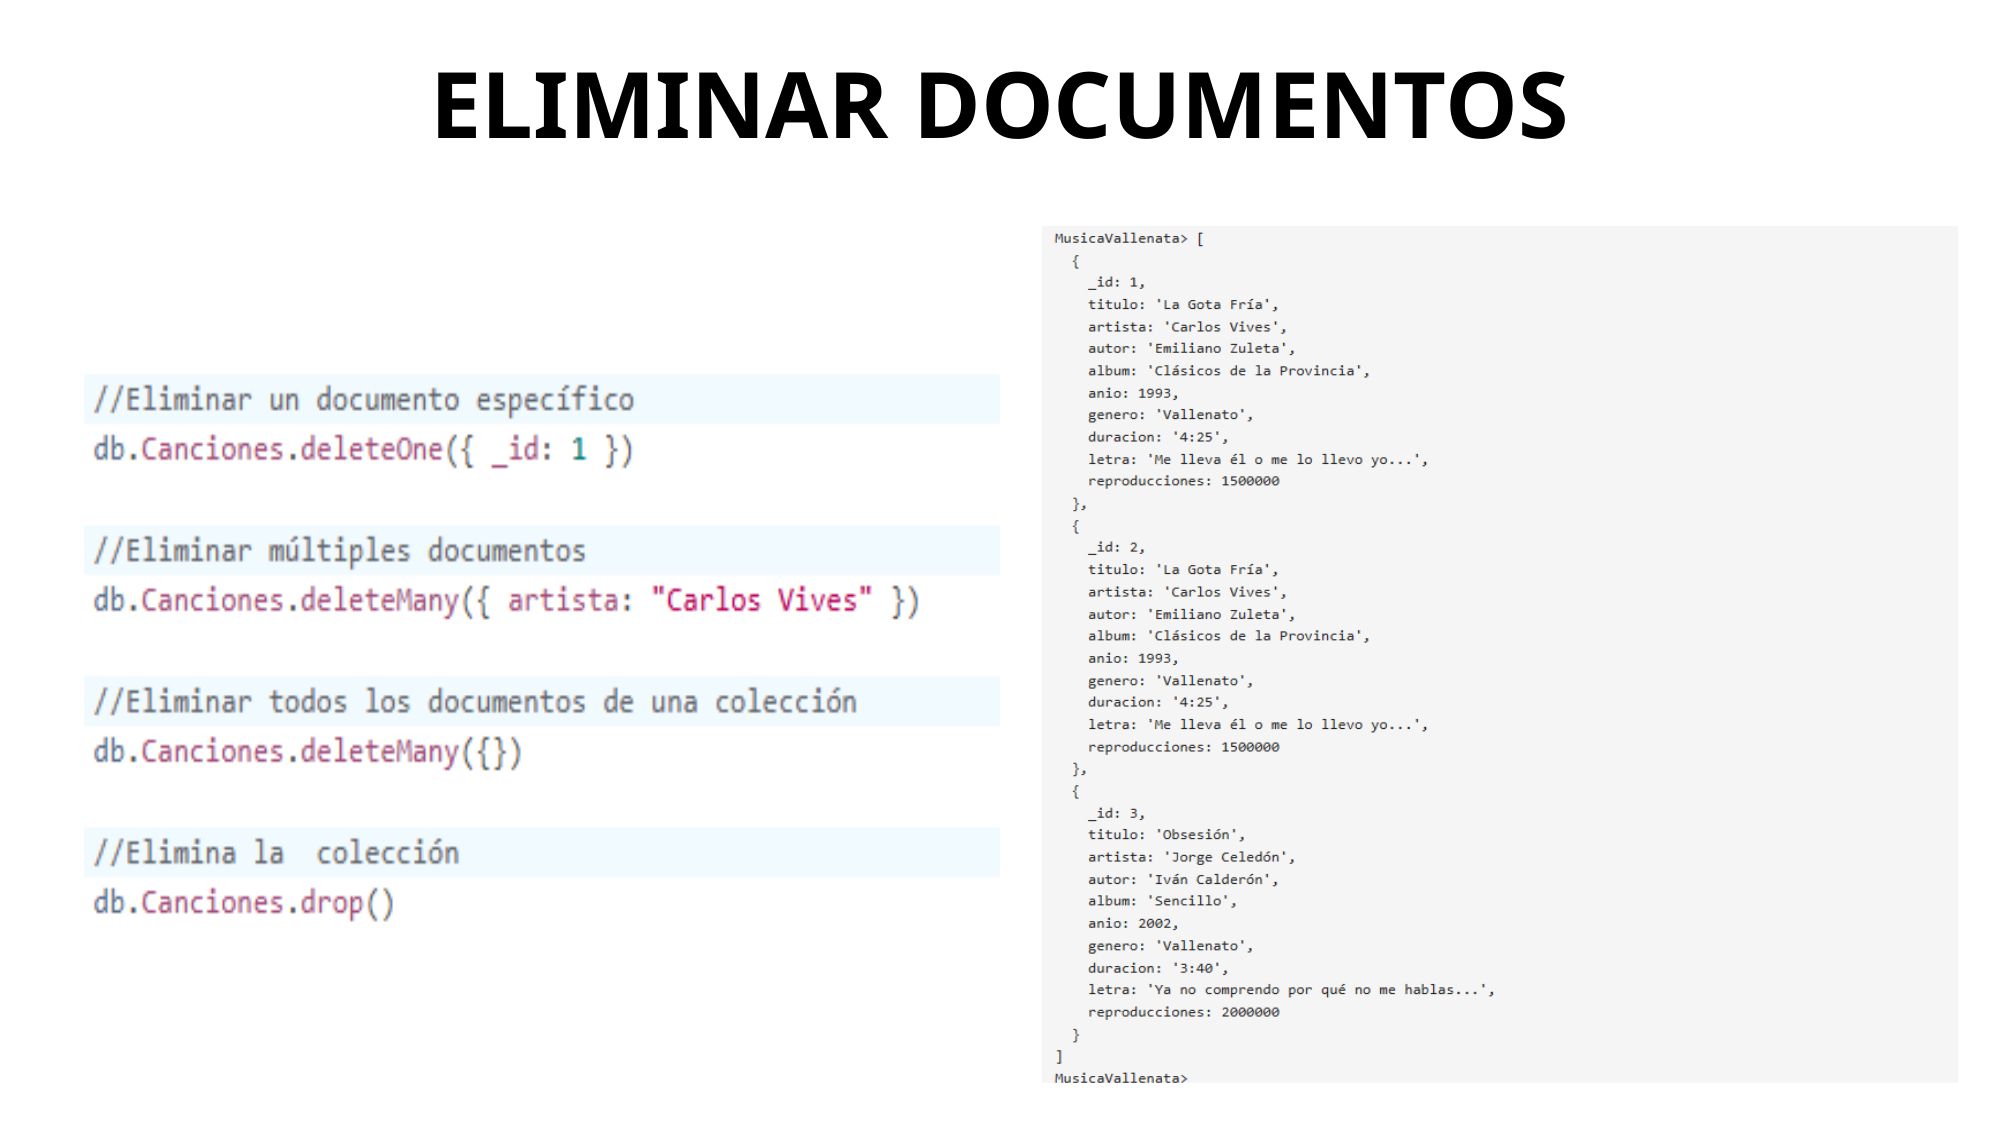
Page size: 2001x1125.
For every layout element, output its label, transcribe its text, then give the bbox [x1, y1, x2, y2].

title ELIMINAR DOCUMENTOS [137, 0, 1863, 218]
picture [1041, 226, 1958, 1085]
picture [84, 366, 1001, 944]
